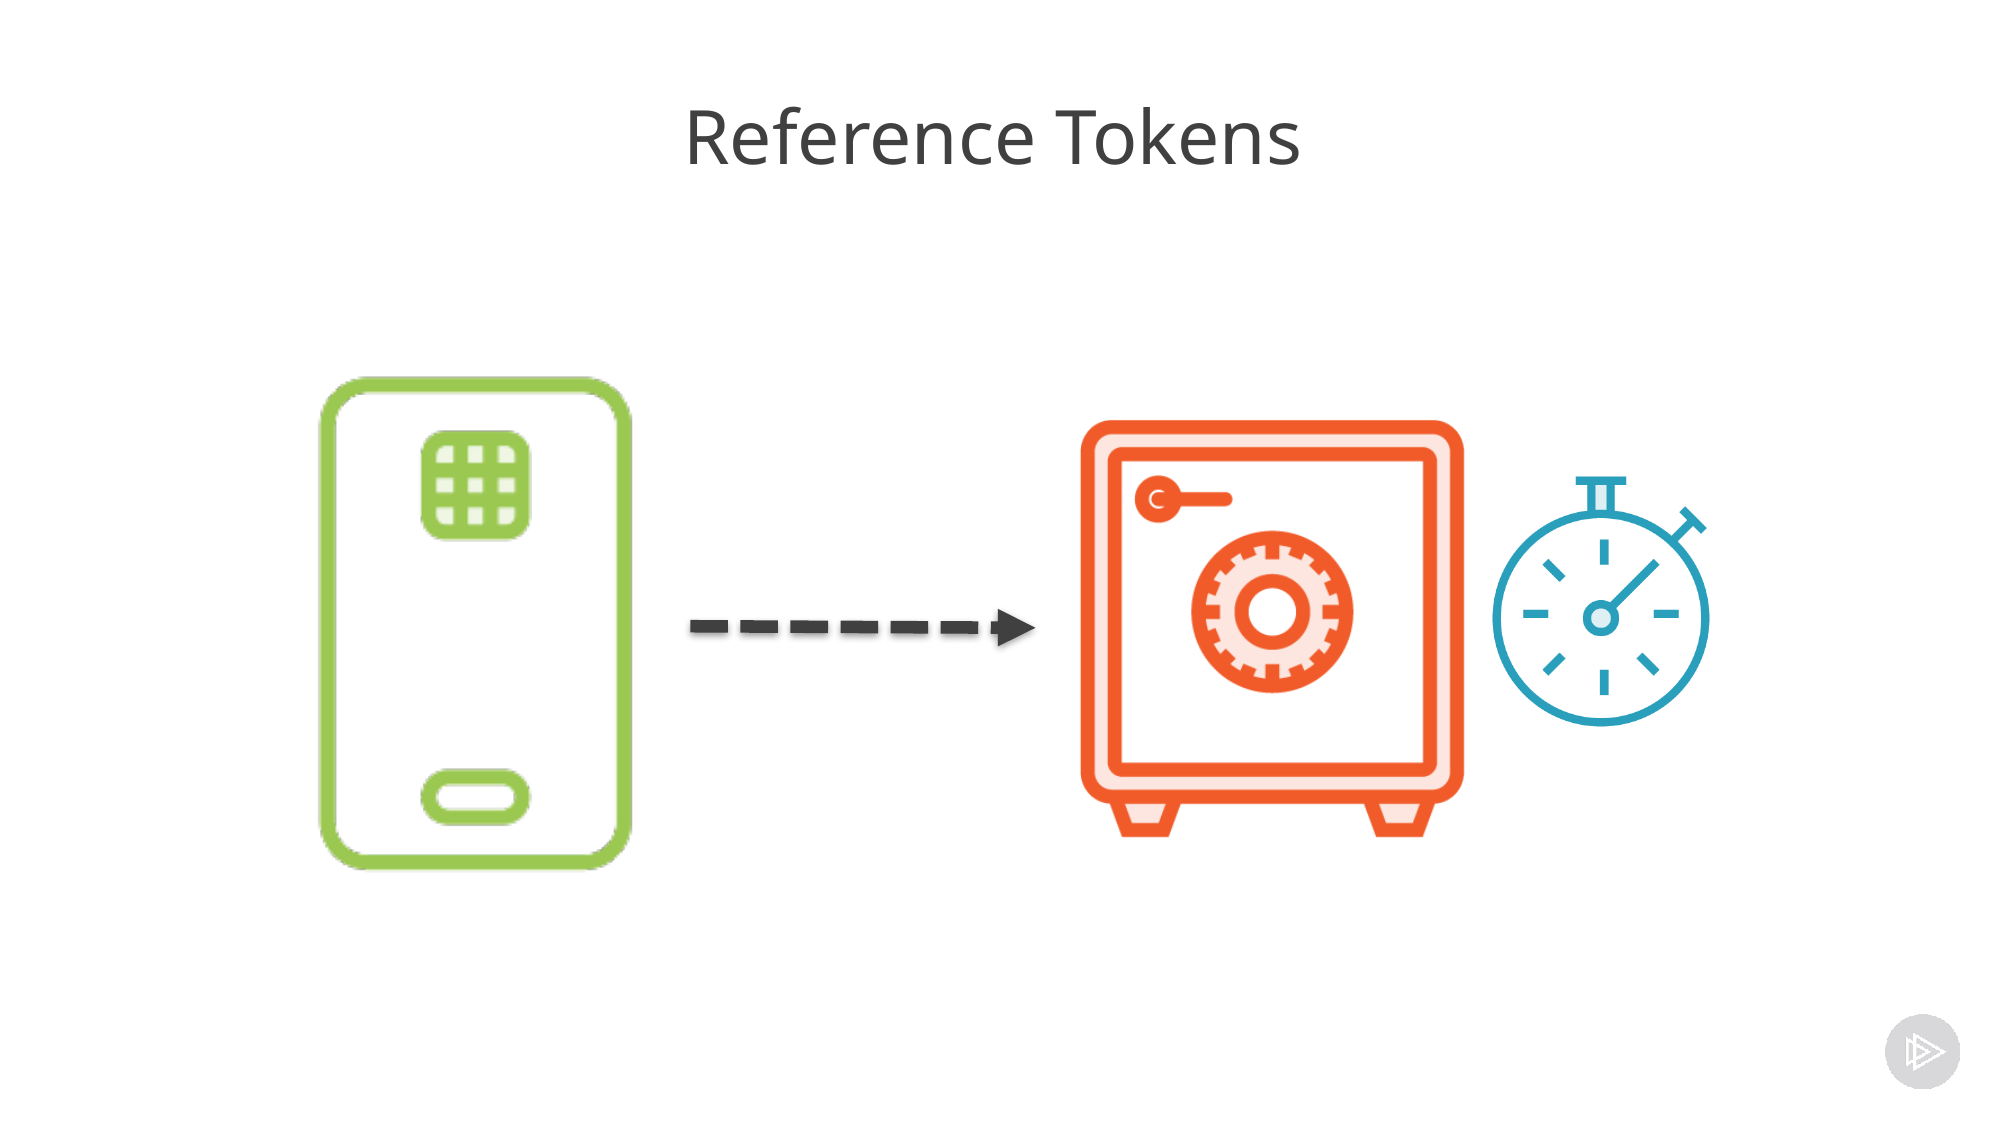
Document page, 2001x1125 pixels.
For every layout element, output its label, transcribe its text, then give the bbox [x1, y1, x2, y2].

picture [1486, 470, 1716, 733]
picture [312, 367, 643, 881]
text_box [690, 625, 1036, 629]
title Reference Tokens [115, 96, 1885, 169]
picture [1072, 411, 1475, 847]
